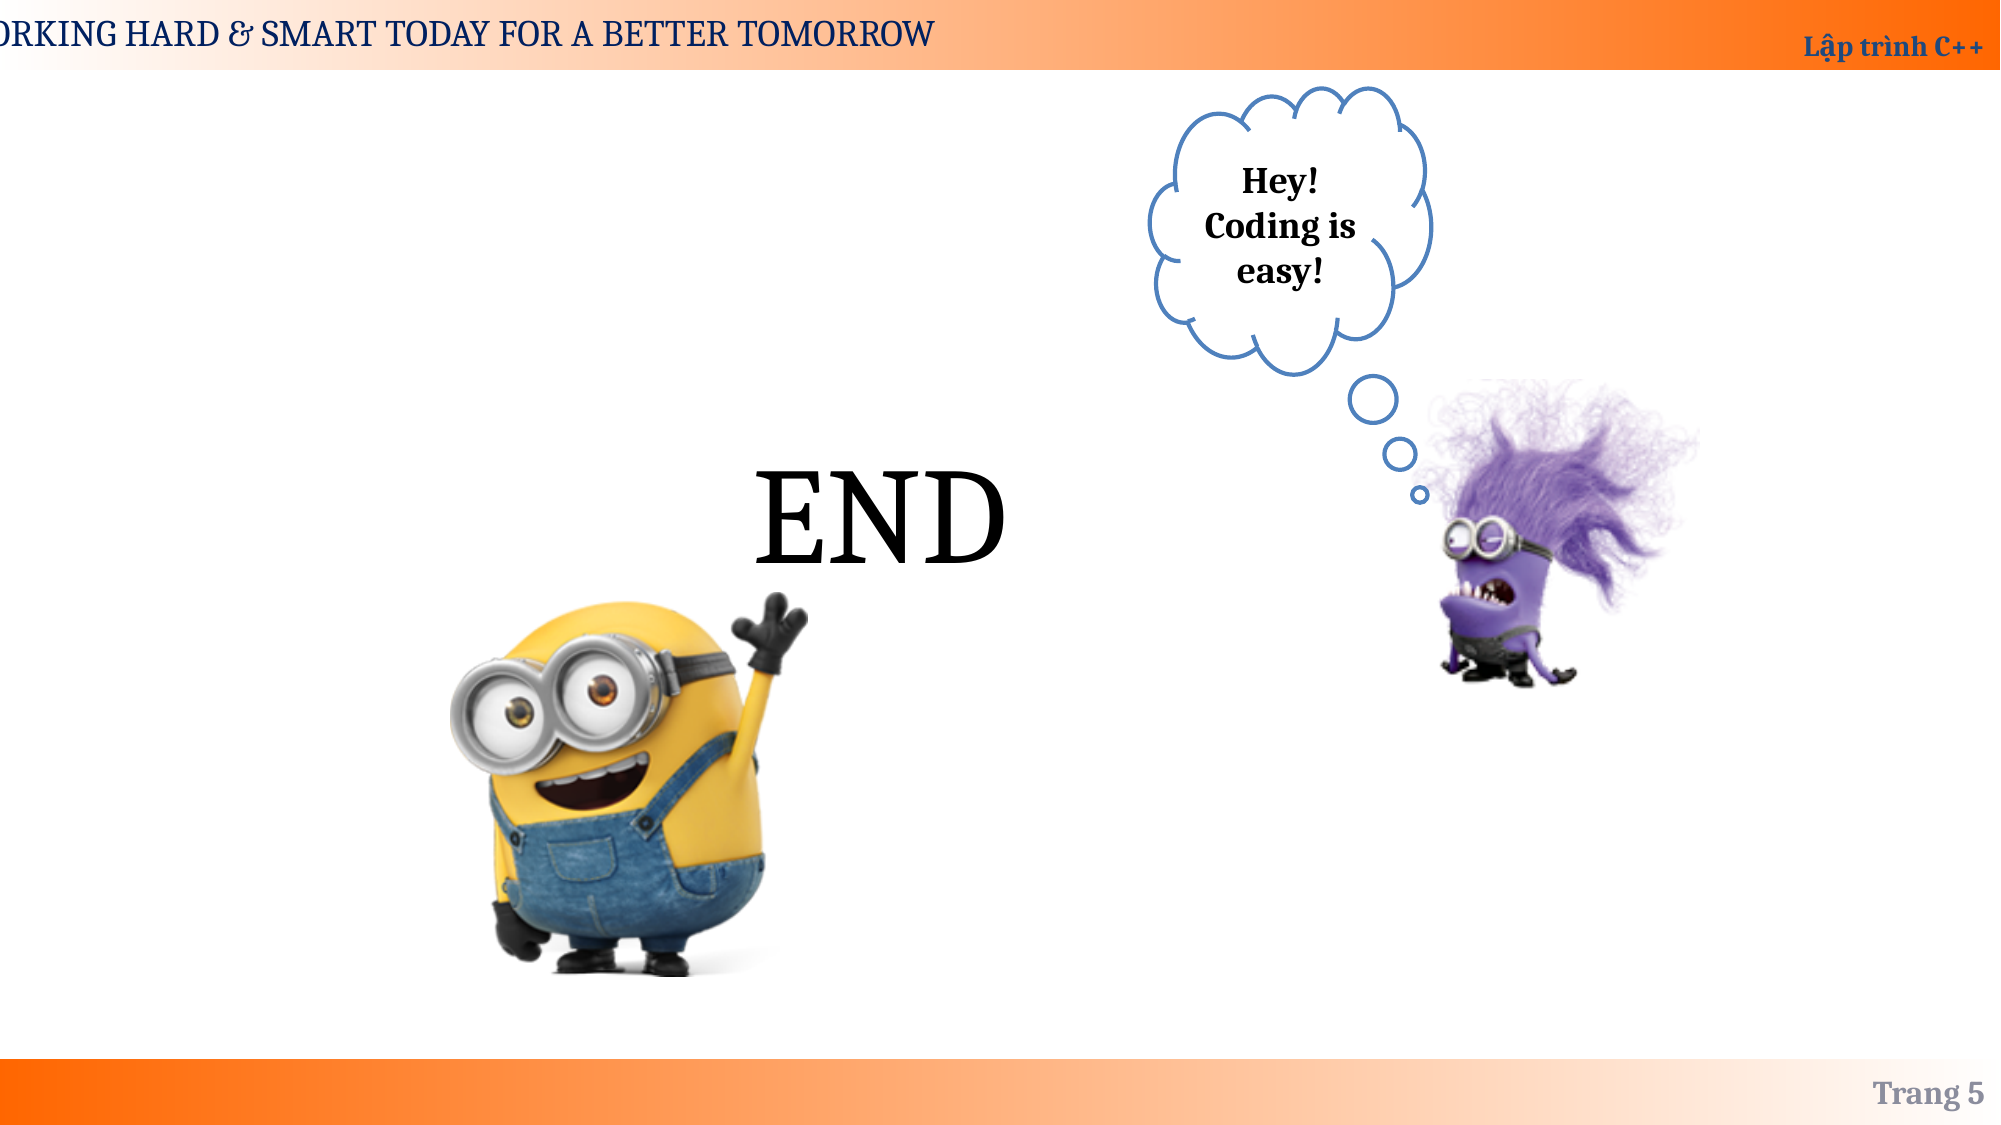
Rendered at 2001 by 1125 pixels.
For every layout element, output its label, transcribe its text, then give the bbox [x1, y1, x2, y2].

text_box END [737, 419, 1175, 599]
text_box Hey! Coding is easy! [1347, 373, 1387, 425]
picture [1387, 378, 1701, 692]
text_box Hey! Coding is easy! [1147, 86, 1434, 377]
slide_number Trang 2 [1609, 0, 1613, 70]
picture [449, 592, 809, 977]
slide_number Trang 5 [1533, 1060, 2000, 1121]
